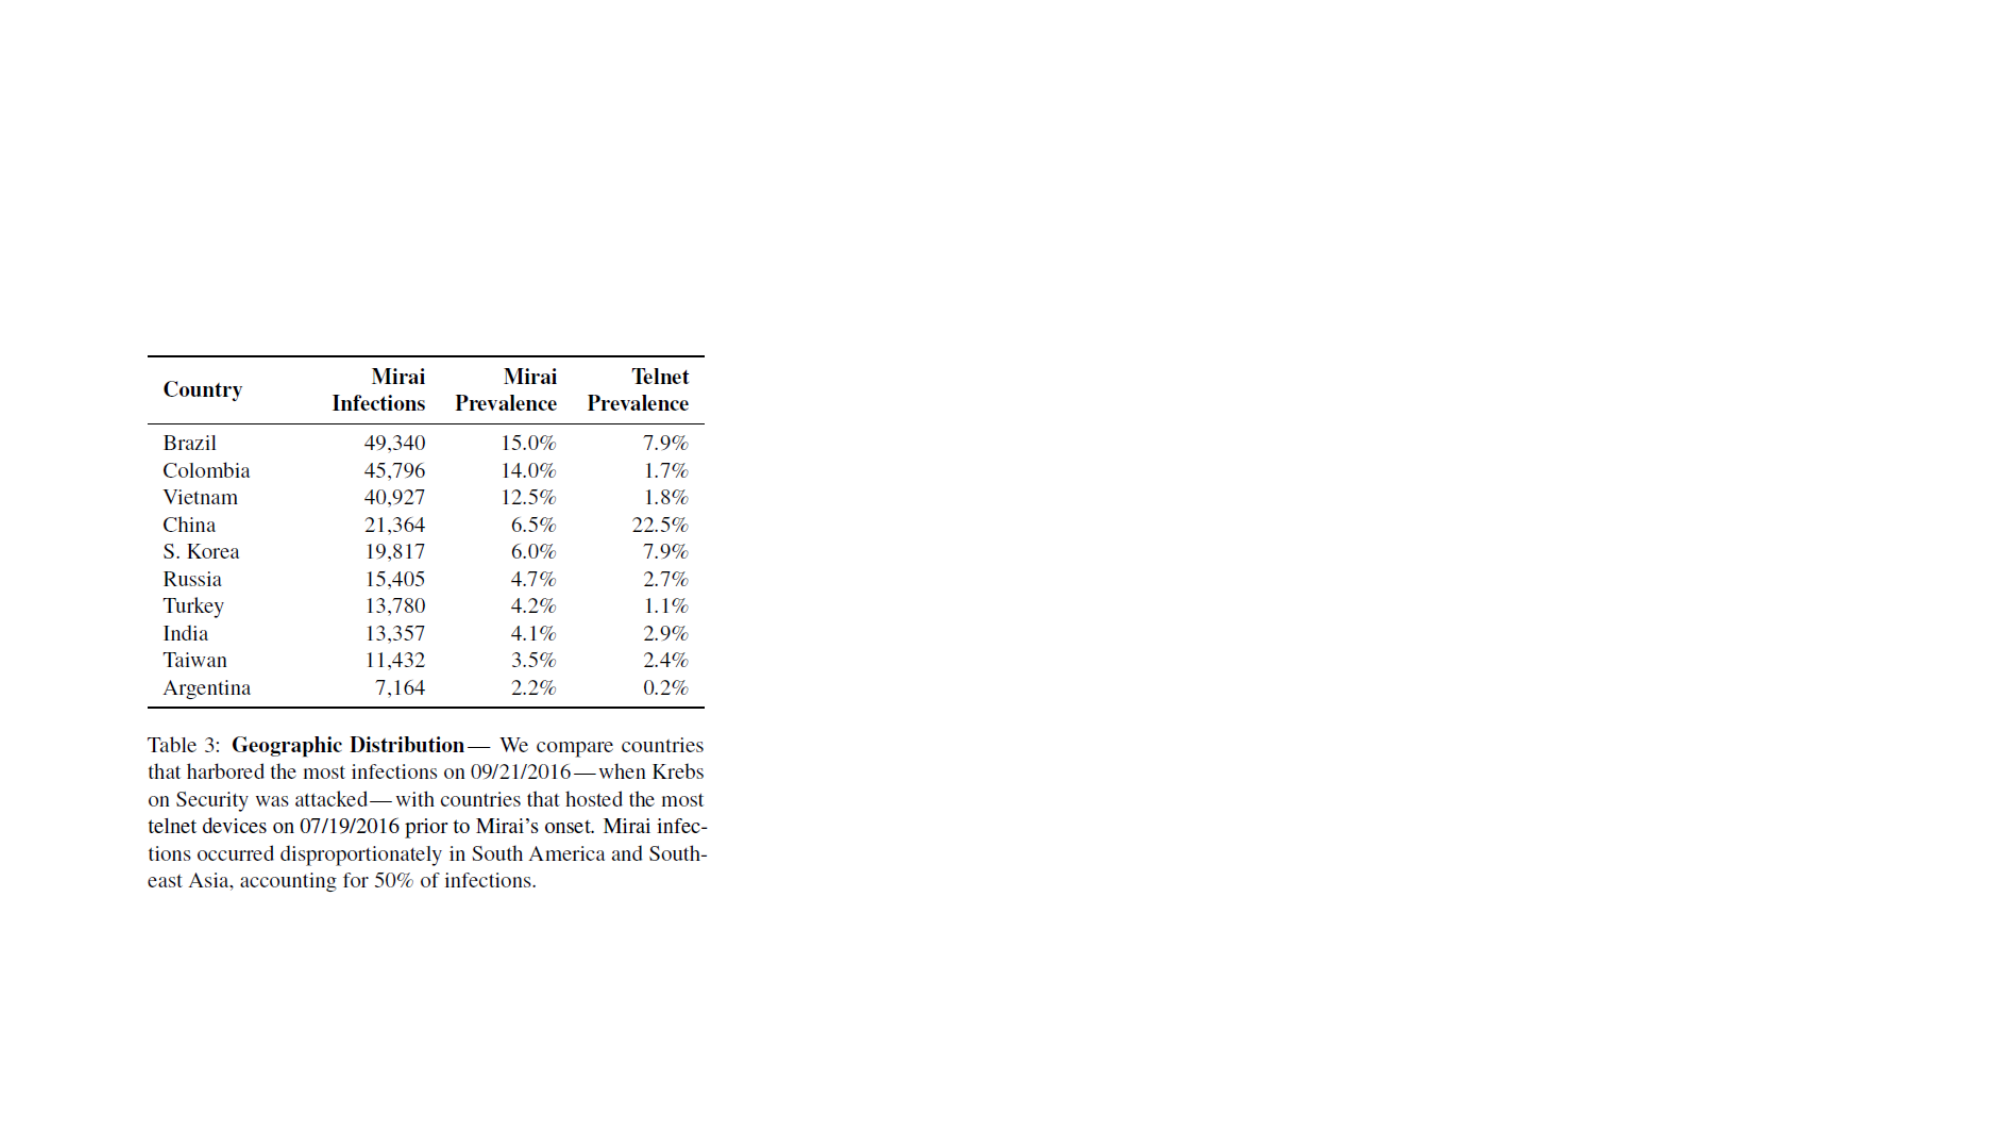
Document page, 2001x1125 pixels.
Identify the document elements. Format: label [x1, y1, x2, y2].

picture [137, 333, 726, 945]
